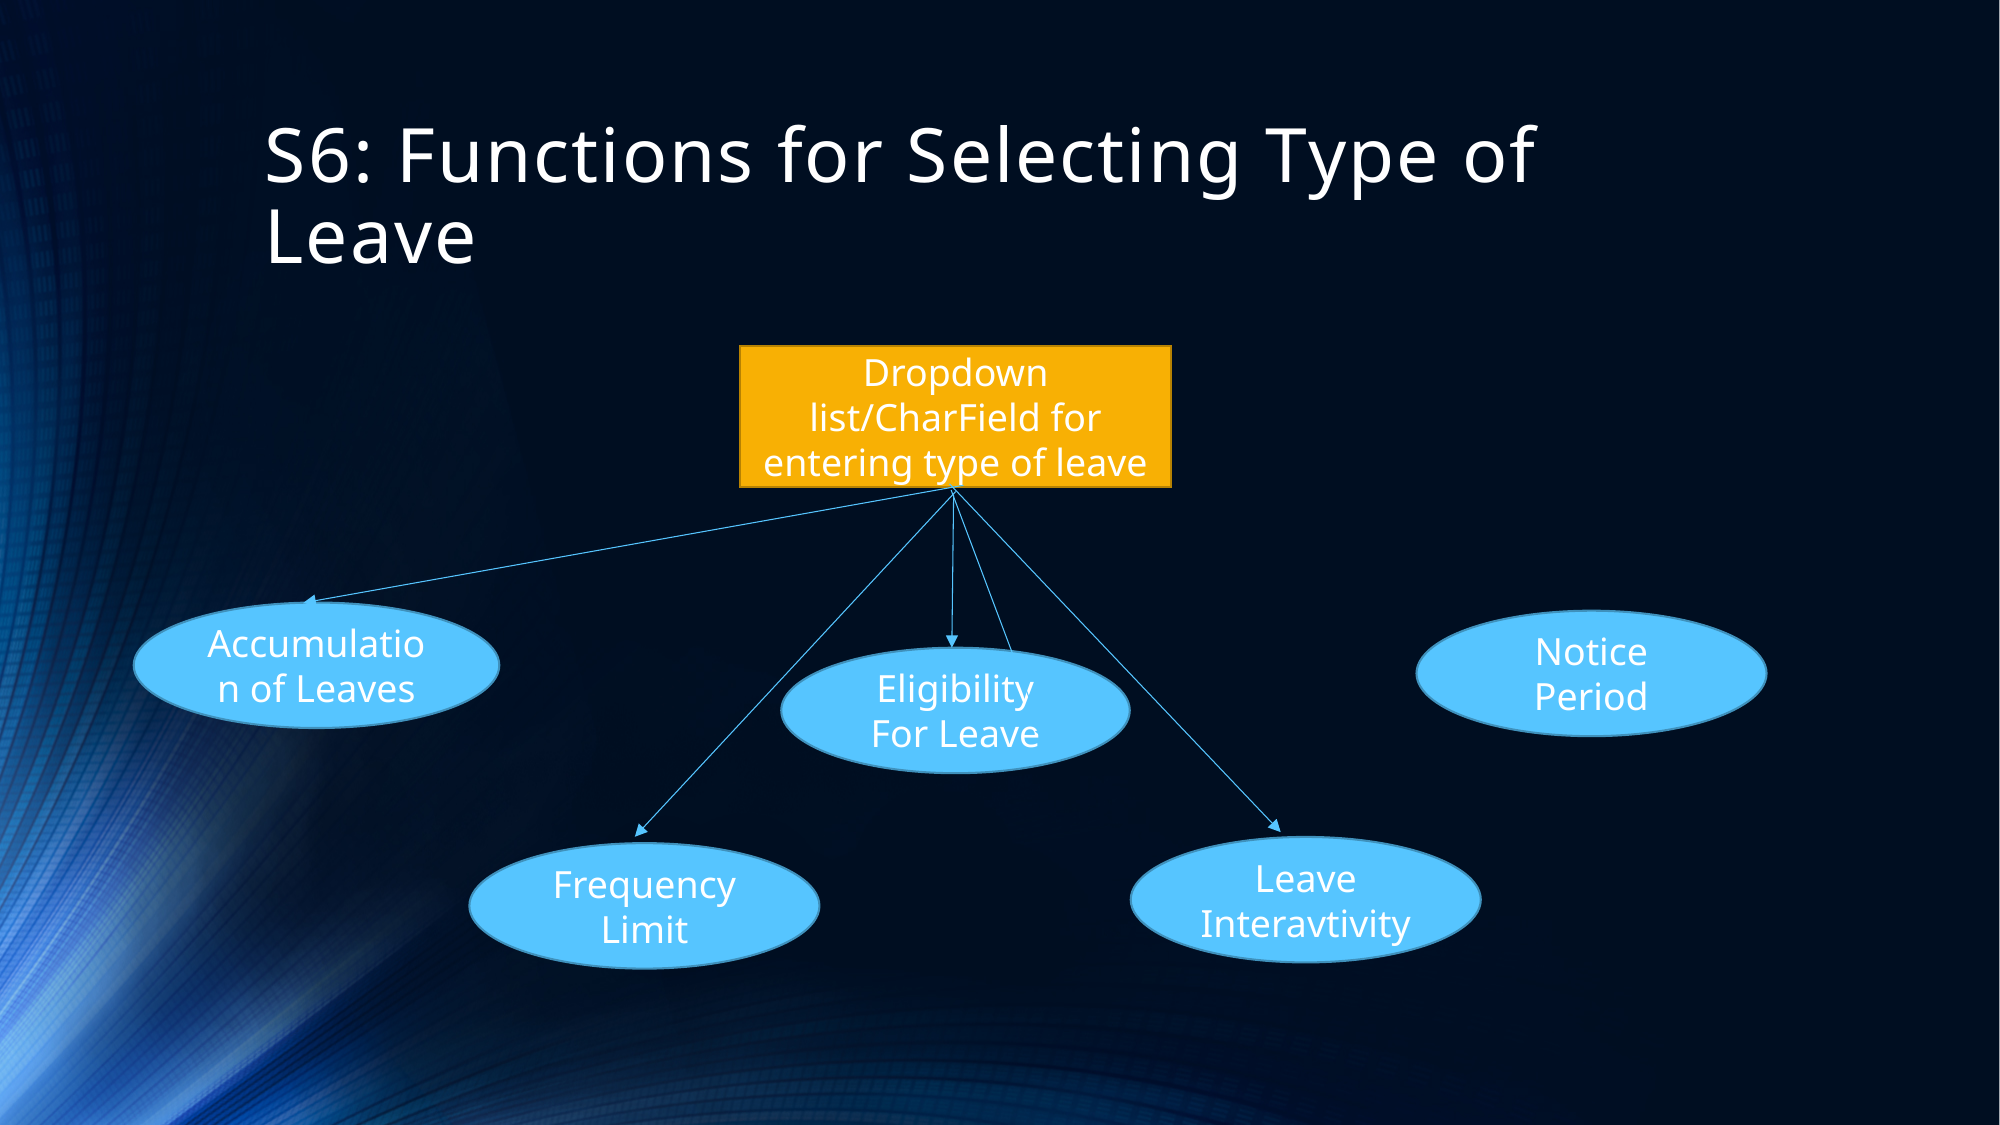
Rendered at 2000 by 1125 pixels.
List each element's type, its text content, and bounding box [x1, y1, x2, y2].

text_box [634, 491, 956, 837]
title S6: Functions for Selecting Type of Leave [249, 62, 1750, 288]
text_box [303, 485, 949, 603]
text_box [950, 489, 1046, 741]
picture [0, 0, 2000, 1125]
text_box Leave Interavtivity [1129, 835, 1482, 964]
text_box Accumulation of Leaves [132, 601, 501, 730]
text_box Notice Period [1415, 609, 1768, 738]
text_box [949, 483, 1281, 833]
text_box Dropdown list/CharField for entering type of leave [739, 345, 1172, 485]
text_box Frequency Limit [468, 842, 821, 970]
